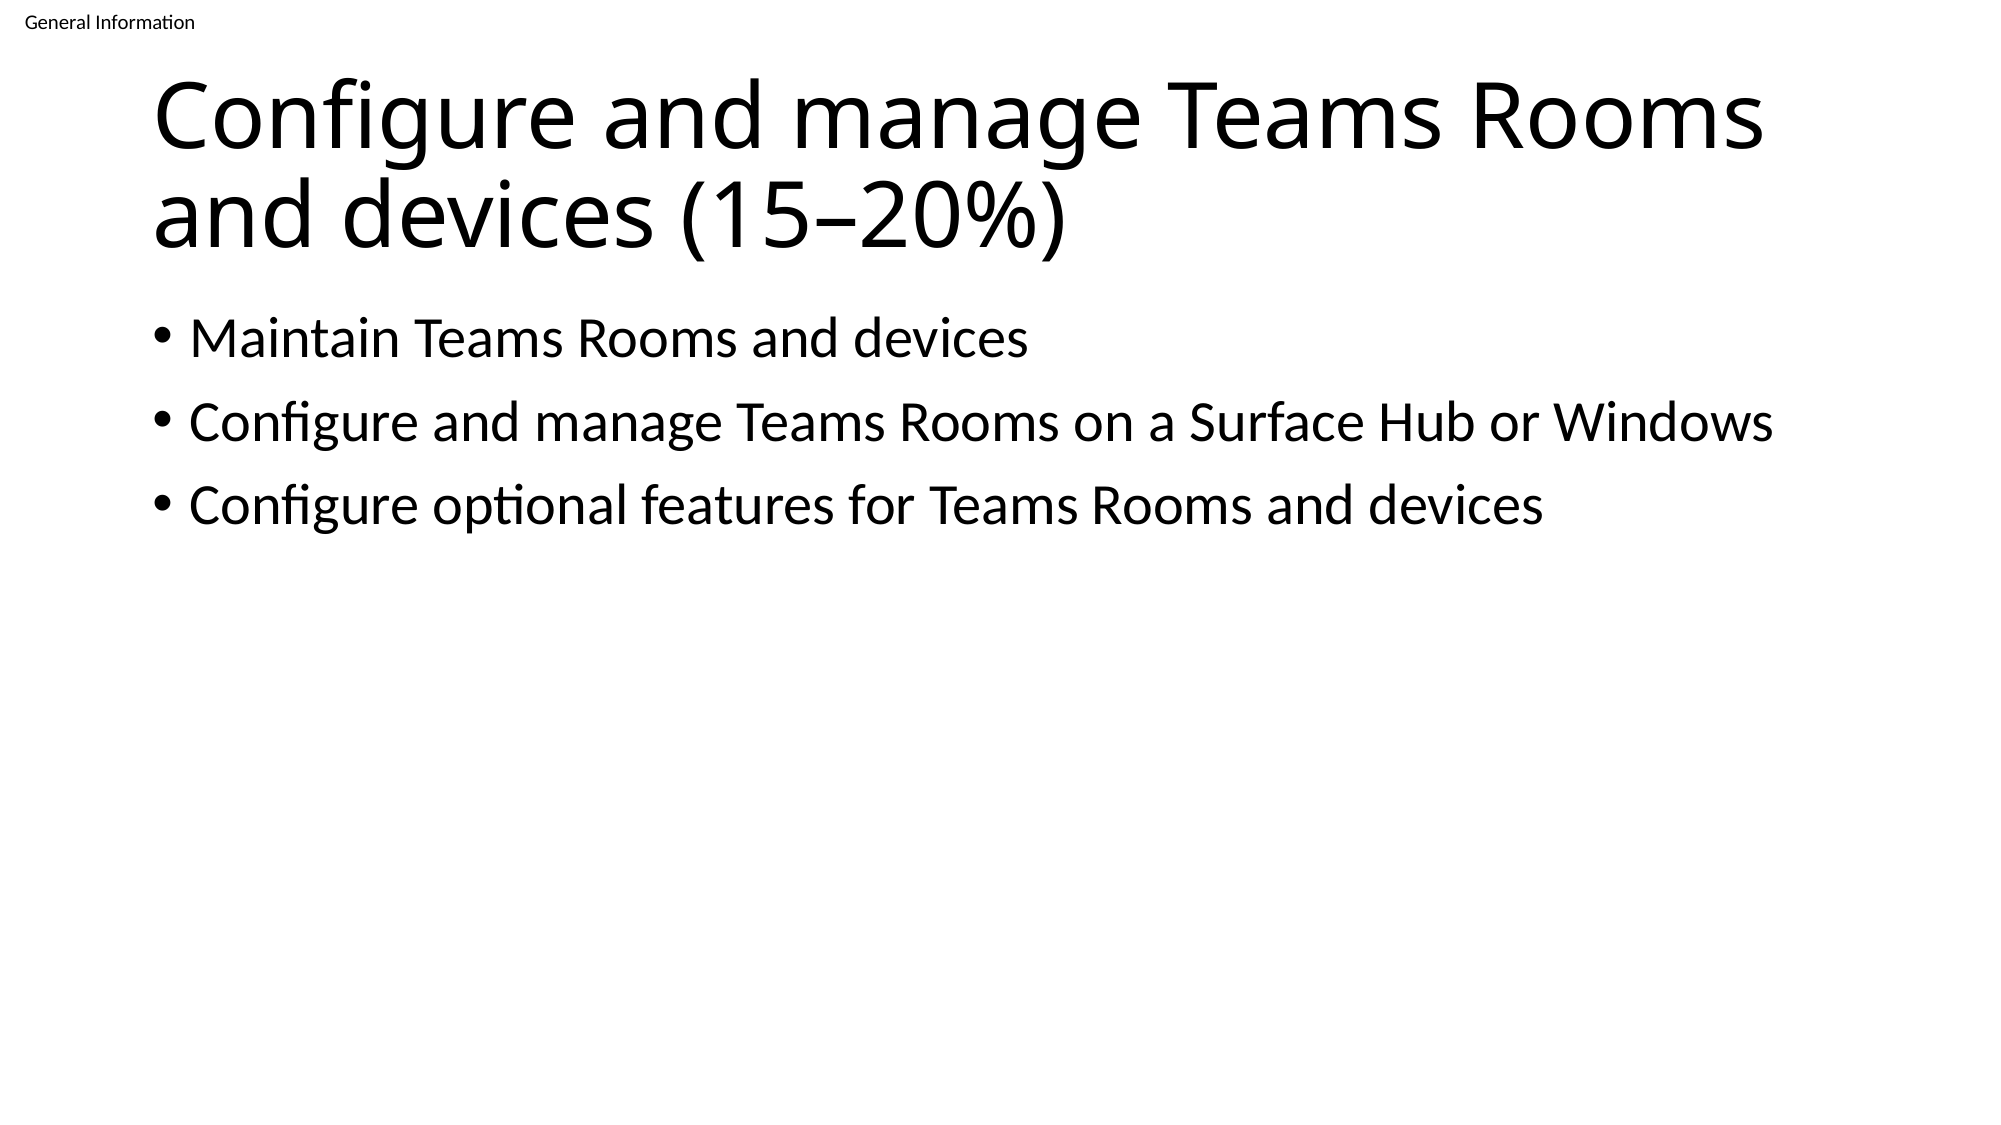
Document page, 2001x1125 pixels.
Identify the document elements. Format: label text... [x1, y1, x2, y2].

list Maintain Teams Rooms and devices Configure and manage Teams Rooms on a Surface Hub or Windows Configure optional features for Teams Rooms and devices [137, 299, 1863, 1014]
title Configure and manage Teams Rooms and devices (15–20%) [137, 59, 1863, 278]
